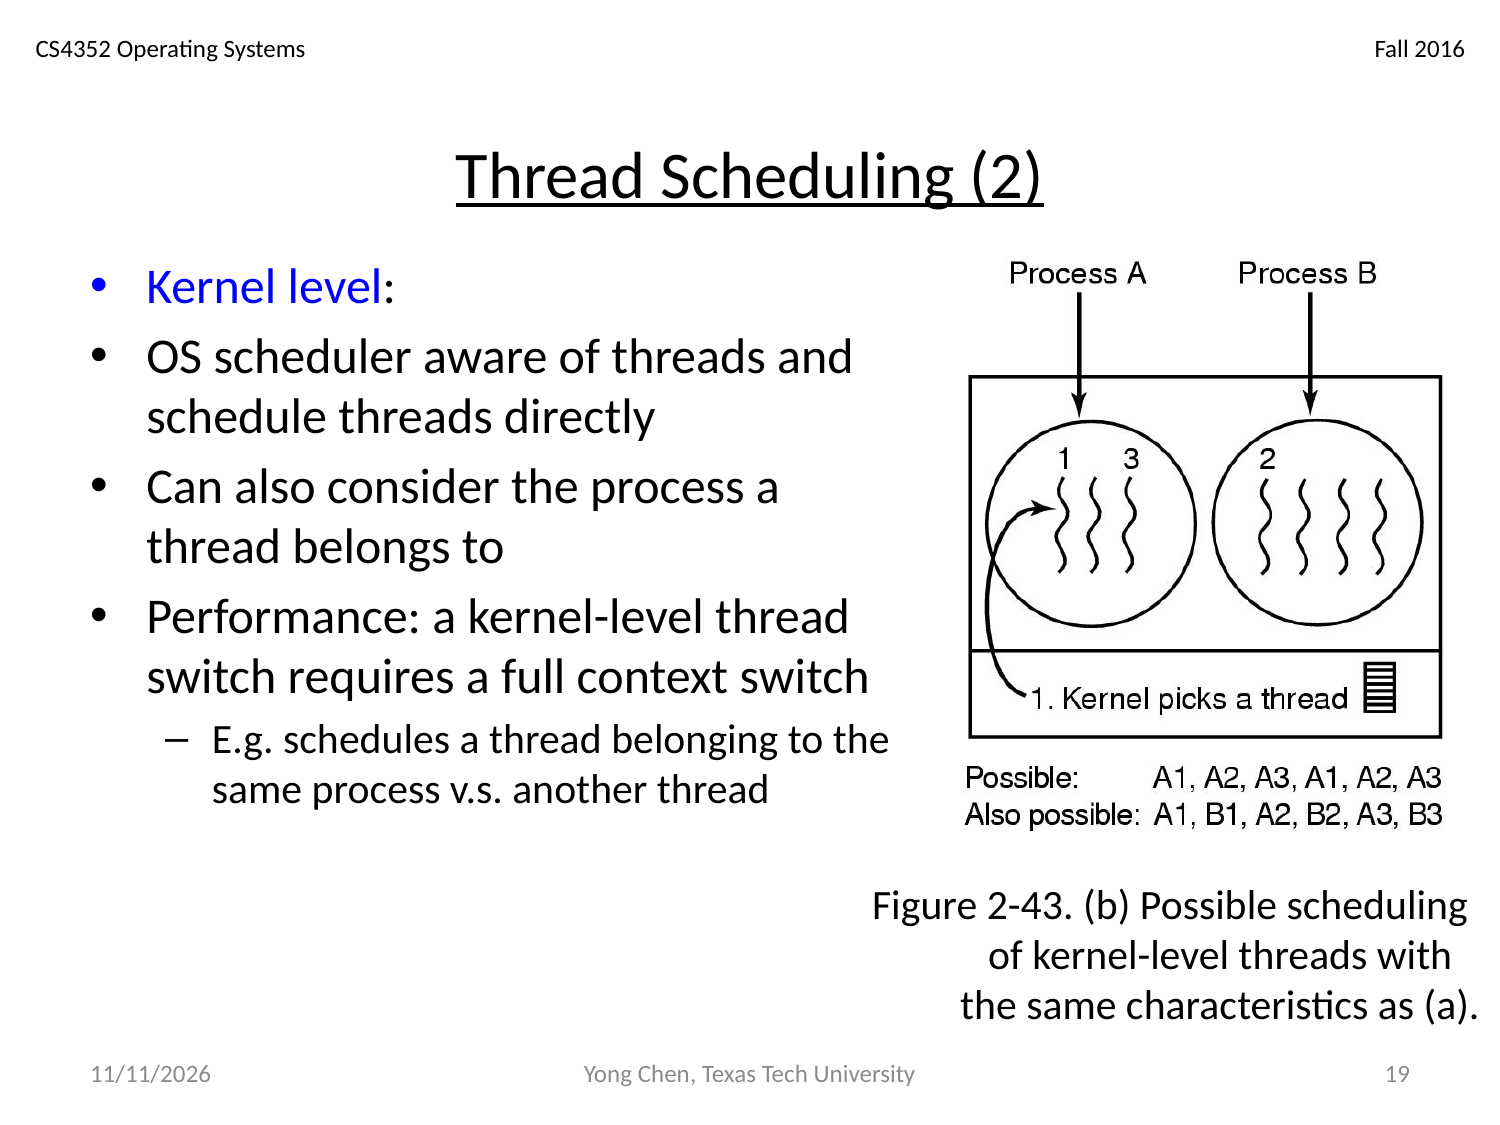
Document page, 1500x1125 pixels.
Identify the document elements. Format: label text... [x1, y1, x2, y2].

picture [916, 250, 1449, 846]
footer Yong Chen, Texas Tech University [512, 1042, 988, 1103]
slide_number 19 [1074, 1042, 1425, 1103]
list Kernel level: OS scheduler aware of threads and schedule threads directly Can also consider the process a thread belongs to Performance: a kernel-level thread switch requires a full context switch E.g. schedules a thread belonging to the same process v.s. another thread [75, 246, 927, 1032]
text_box Figure 2-43. (b) Possible scheduling of kernel-level threads with the same characteristics as (a). [840, 870, 1500, 1008]
title Thread Scheduling (2) [75, 124, 1425, 227]
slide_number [75, 1042, 425, 1103]
